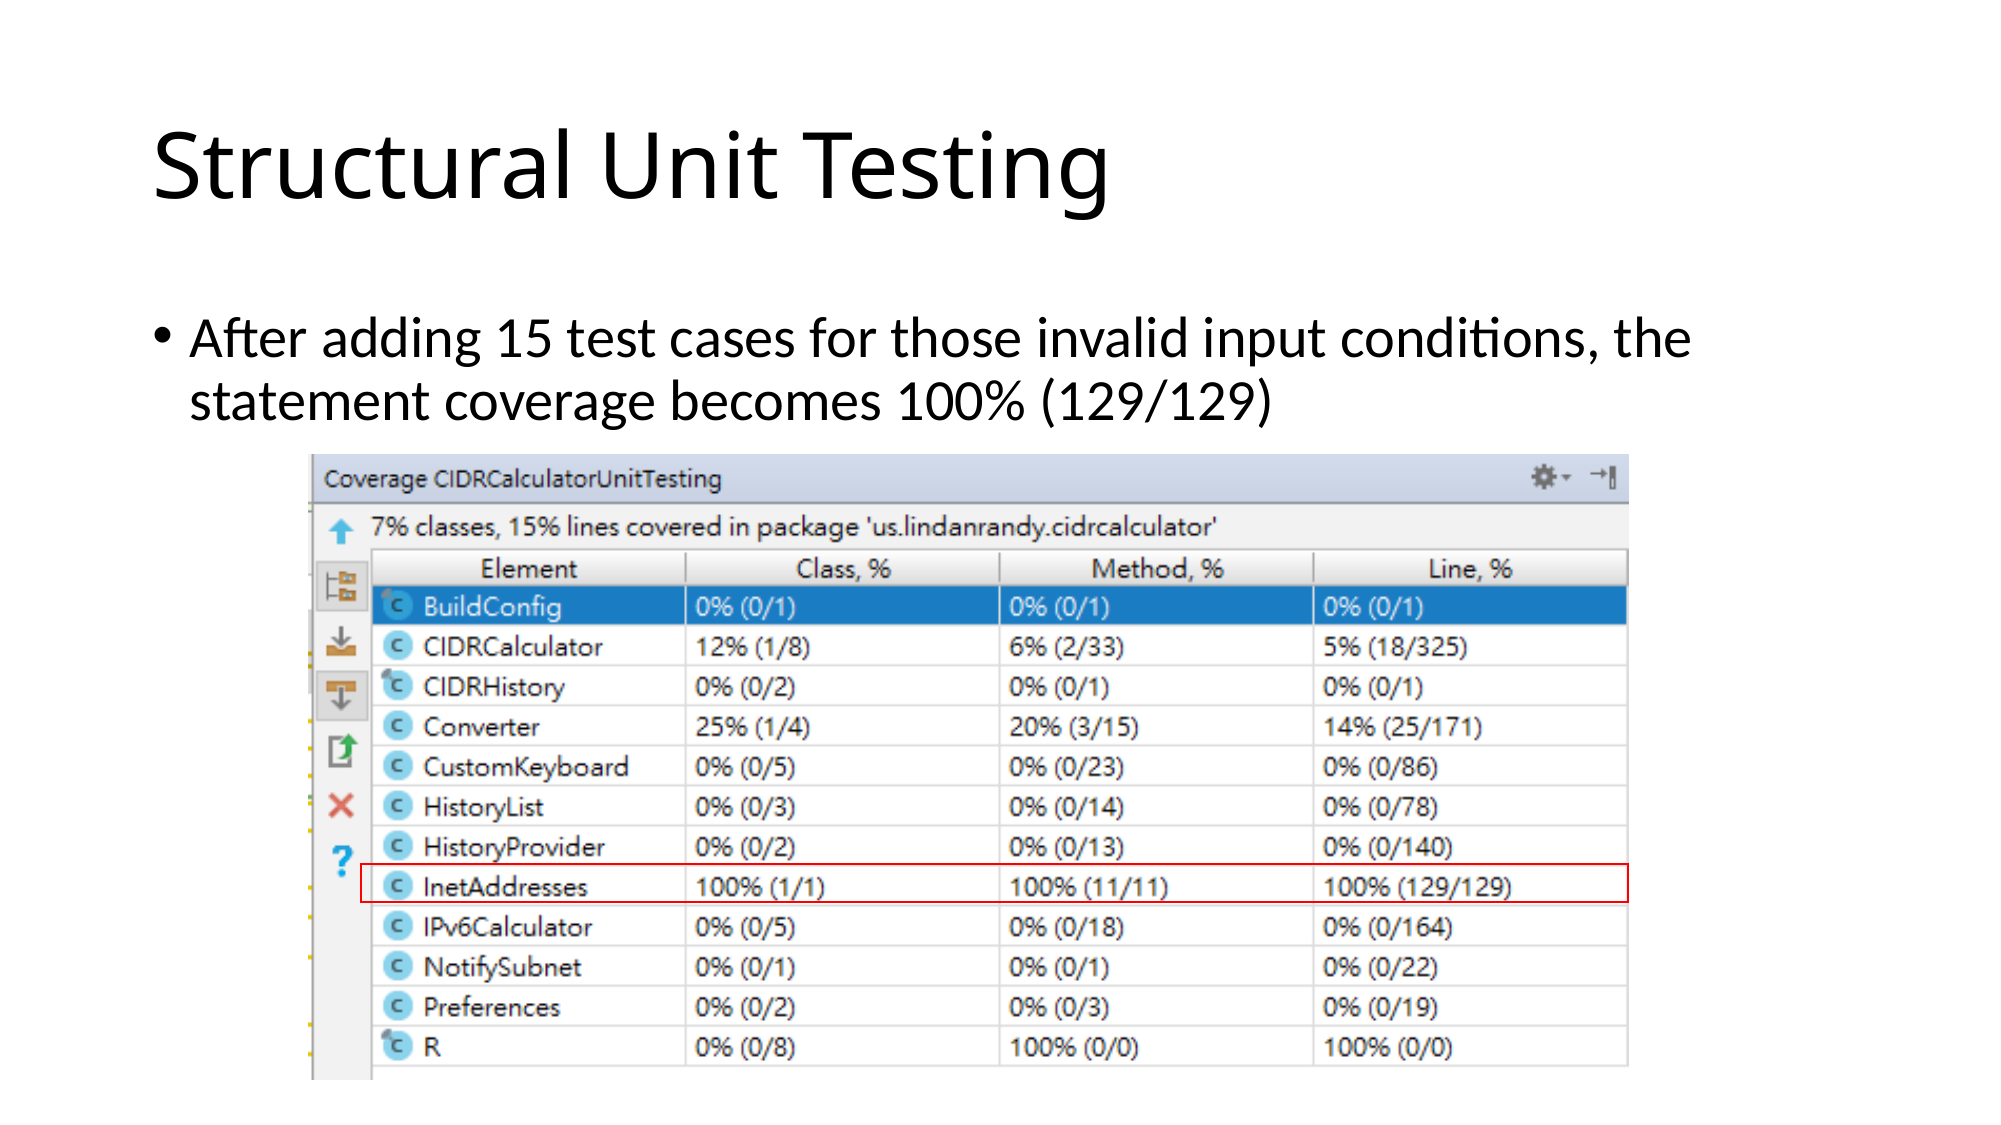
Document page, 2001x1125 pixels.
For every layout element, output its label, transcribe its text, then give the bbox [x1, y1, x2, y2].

title Structural Unit Testing [137, 59, 1863, 278]
picture [308, 454, 1629, 1080]
list After adding 15 test cases for those invalid input conditions, the statement coverage becomes 100% (129/129) [137, 299, 1863, 1014]
